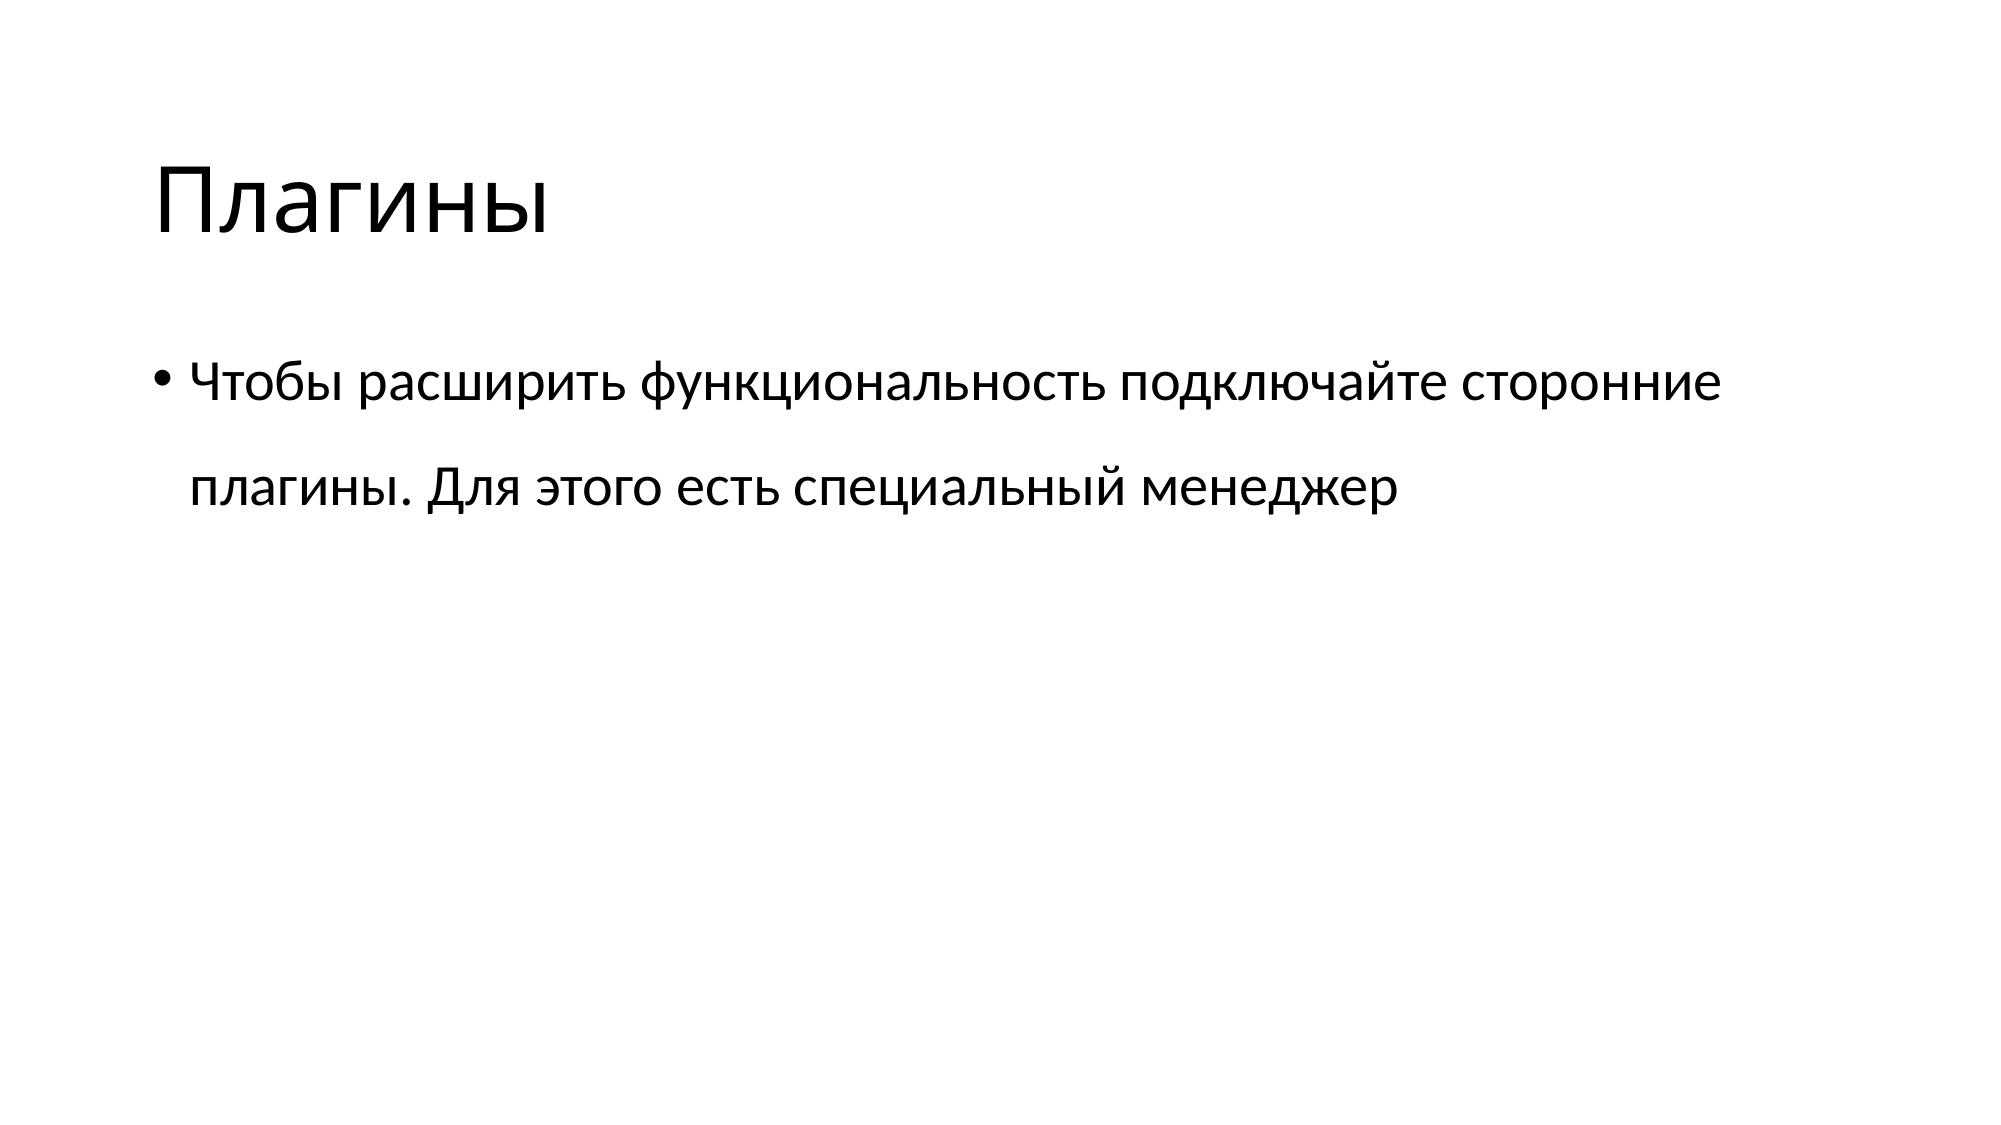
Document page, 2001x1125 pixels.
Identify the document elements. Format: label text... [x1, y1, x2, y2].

list Чтобы расширить функциональность подключайте сторонние плагины. Для этого есть специальный менеджер [137, 299, 1863, 1014]
title Плагины [137, 59, 1863, 278]
